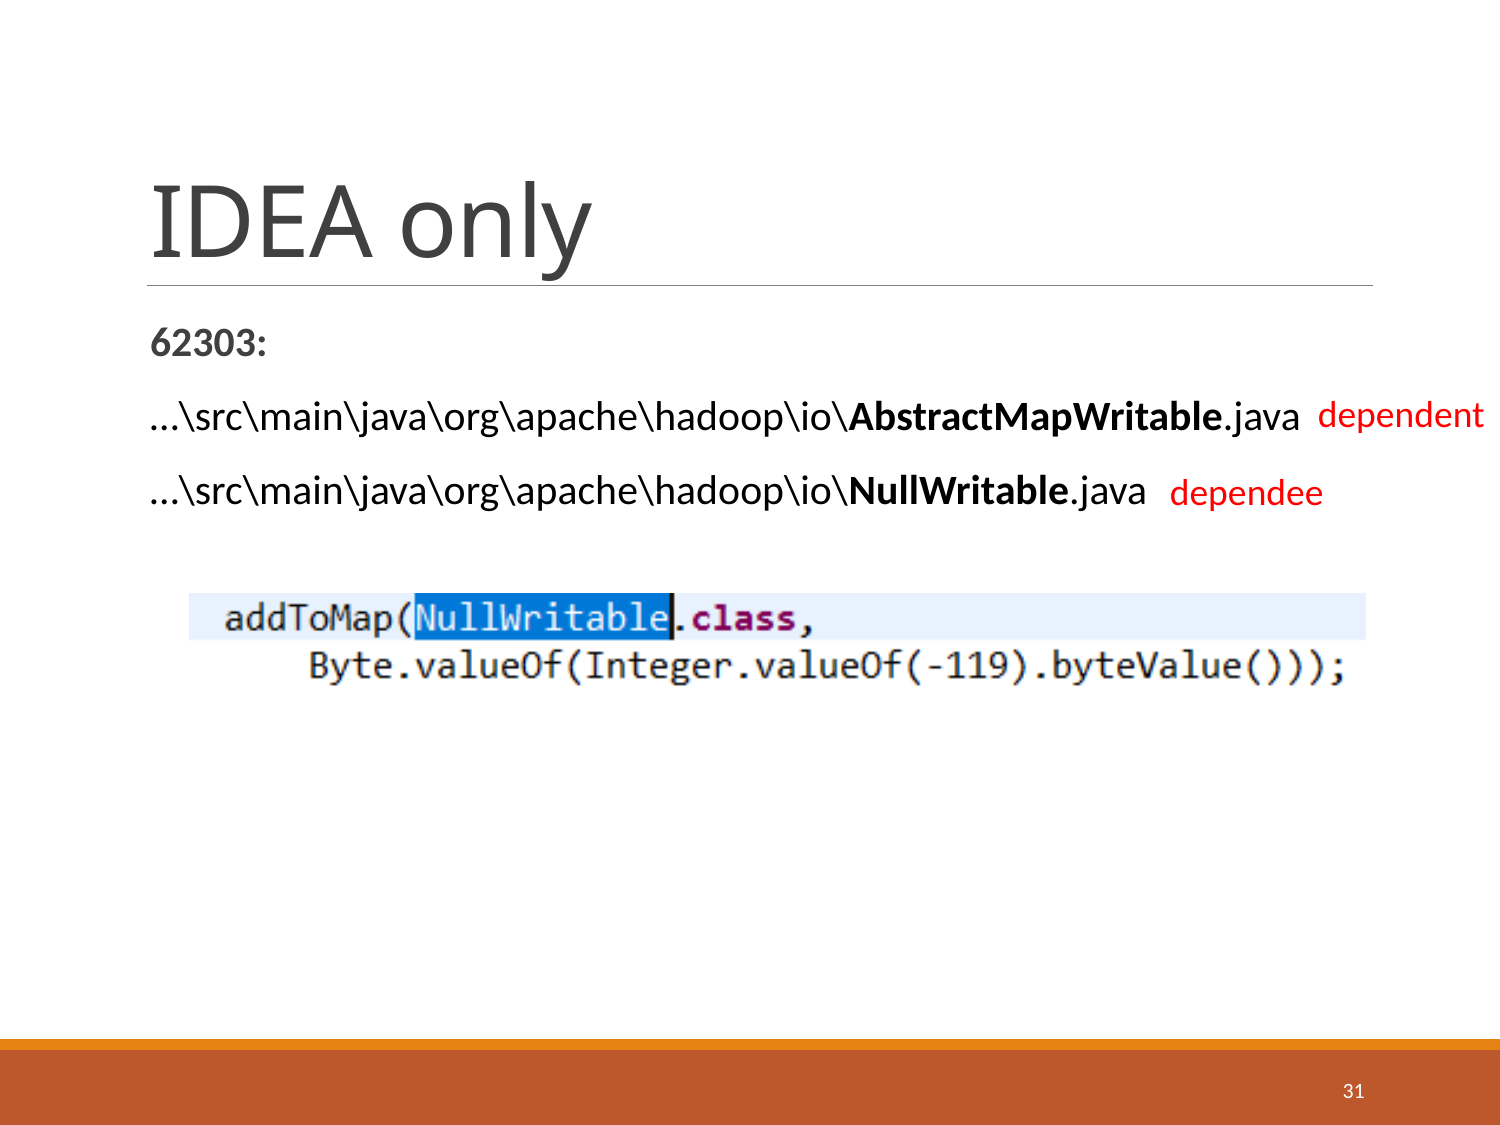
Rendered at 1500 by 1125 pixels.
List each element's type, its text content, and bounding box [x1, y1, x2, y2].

text_box dependent [1176, 382, 1500, 443]
slide_number 31 [1218, 1059, 1380, 1120]
list 62303: …\src\main\java\org\apache\hadoop\io\AbstractMapWritable.java …\src\main\java\org\apache\hadoop\io\NullWritable.java [135, 312, 1373, 973]
picture [188, 592, 1367, 693]
text_box dependee [1021, 460, 1472, 521]
title IDEA only [135, 47, 1373, 285]
